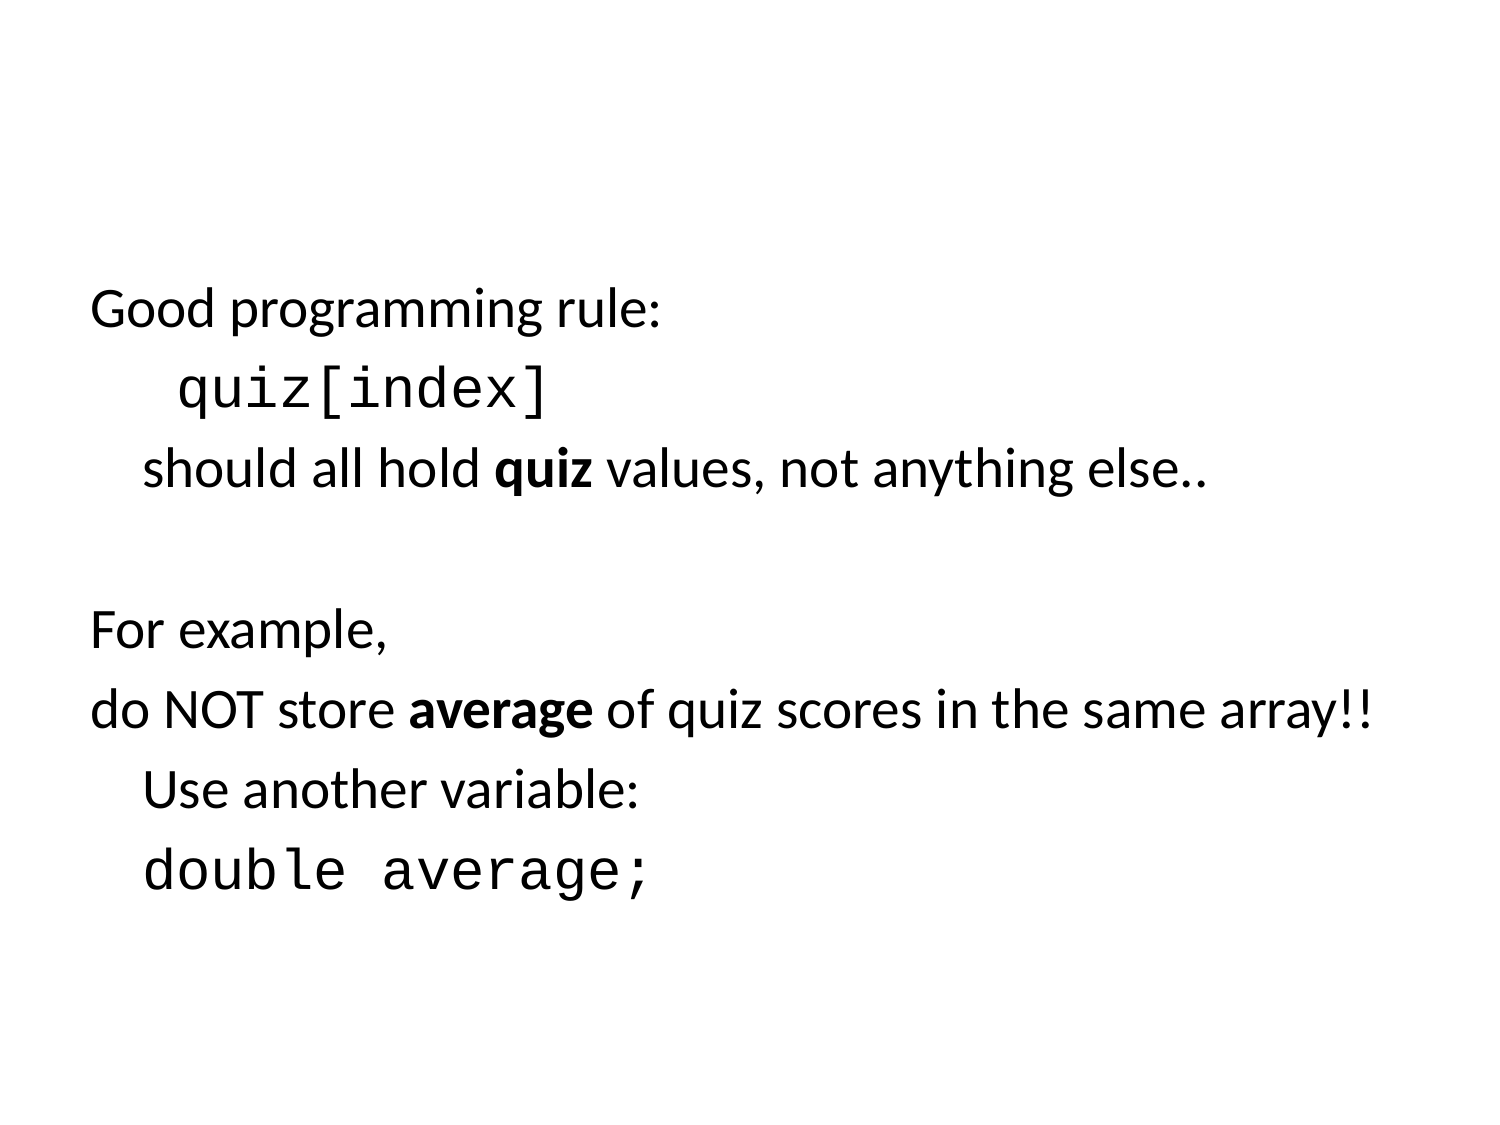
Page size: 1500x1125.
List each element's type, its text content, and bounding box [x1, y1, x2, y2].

list Good programming rule: quiz[index] should all hold quiz values, not anything else.. For example, do NOT store average of quiz scores in the same array!! Use another variable: double average; [75, 262, 1425, 1005]
